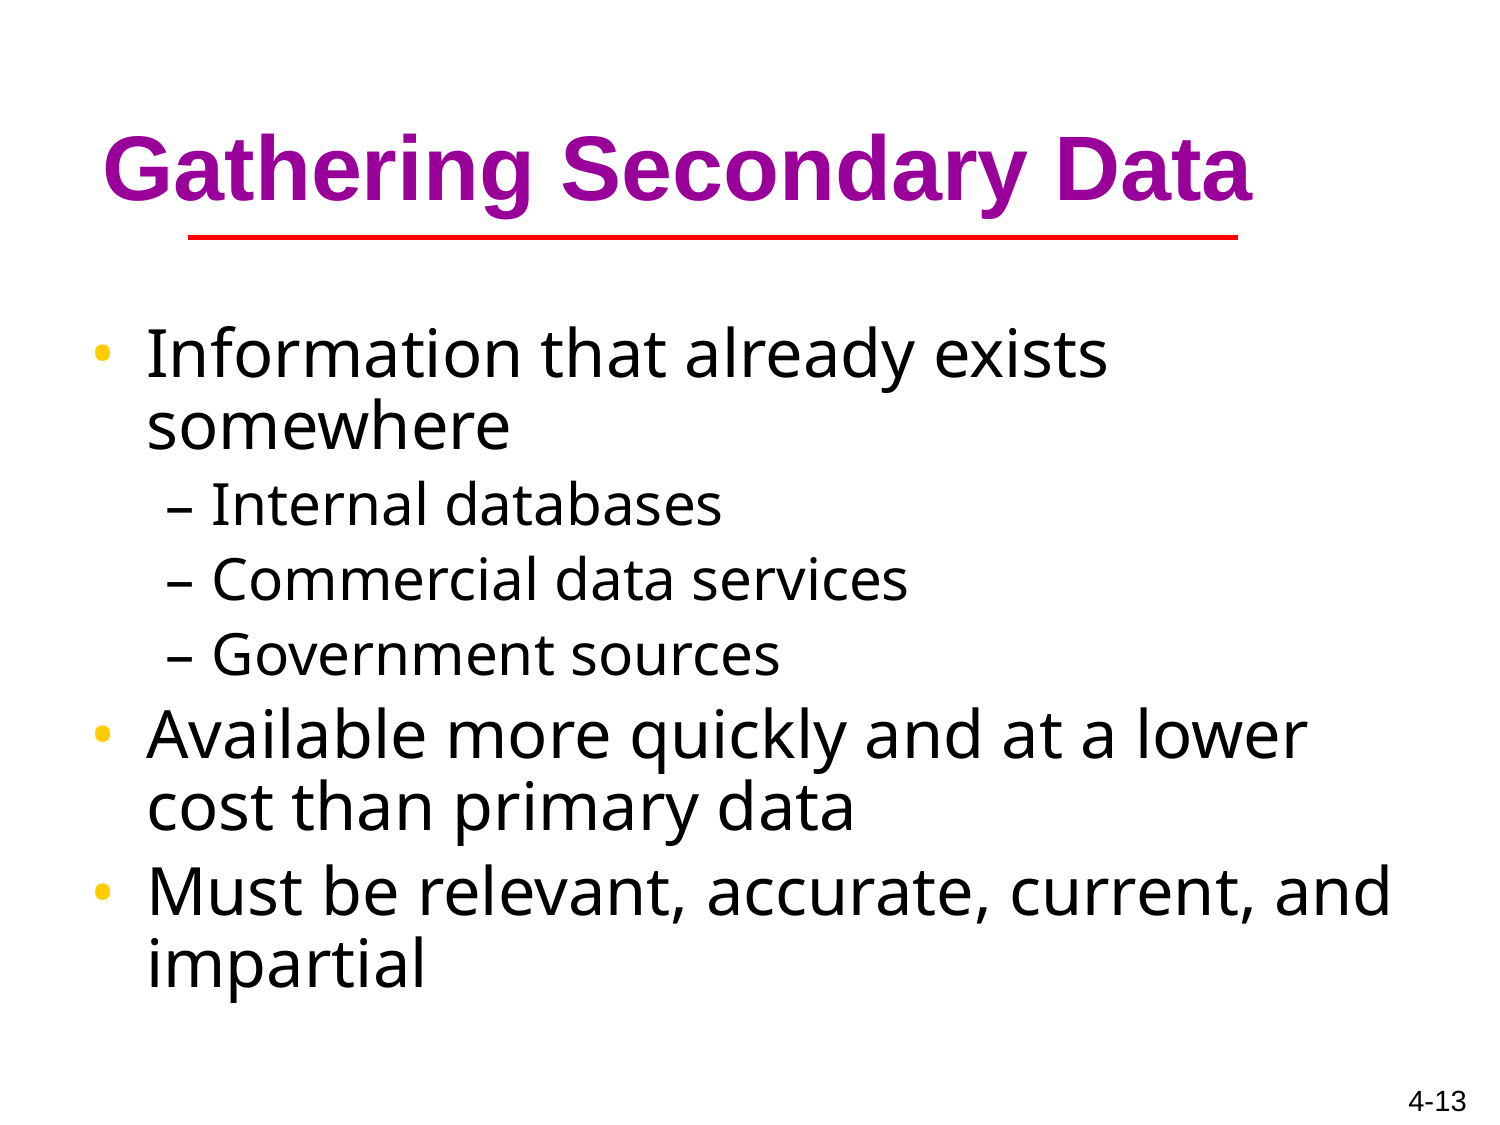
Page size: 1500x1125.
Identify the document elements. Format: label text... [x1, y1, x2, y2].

list Information that already exists somewhere Internal databases Commercial data services Government sources Available more quickly and at a lower cost than primary data Must be relevant, accurate, current, and impartial [75, 312, 1425, 988]
title Gathering Secondary Data [87, 50, 1438, 278]
